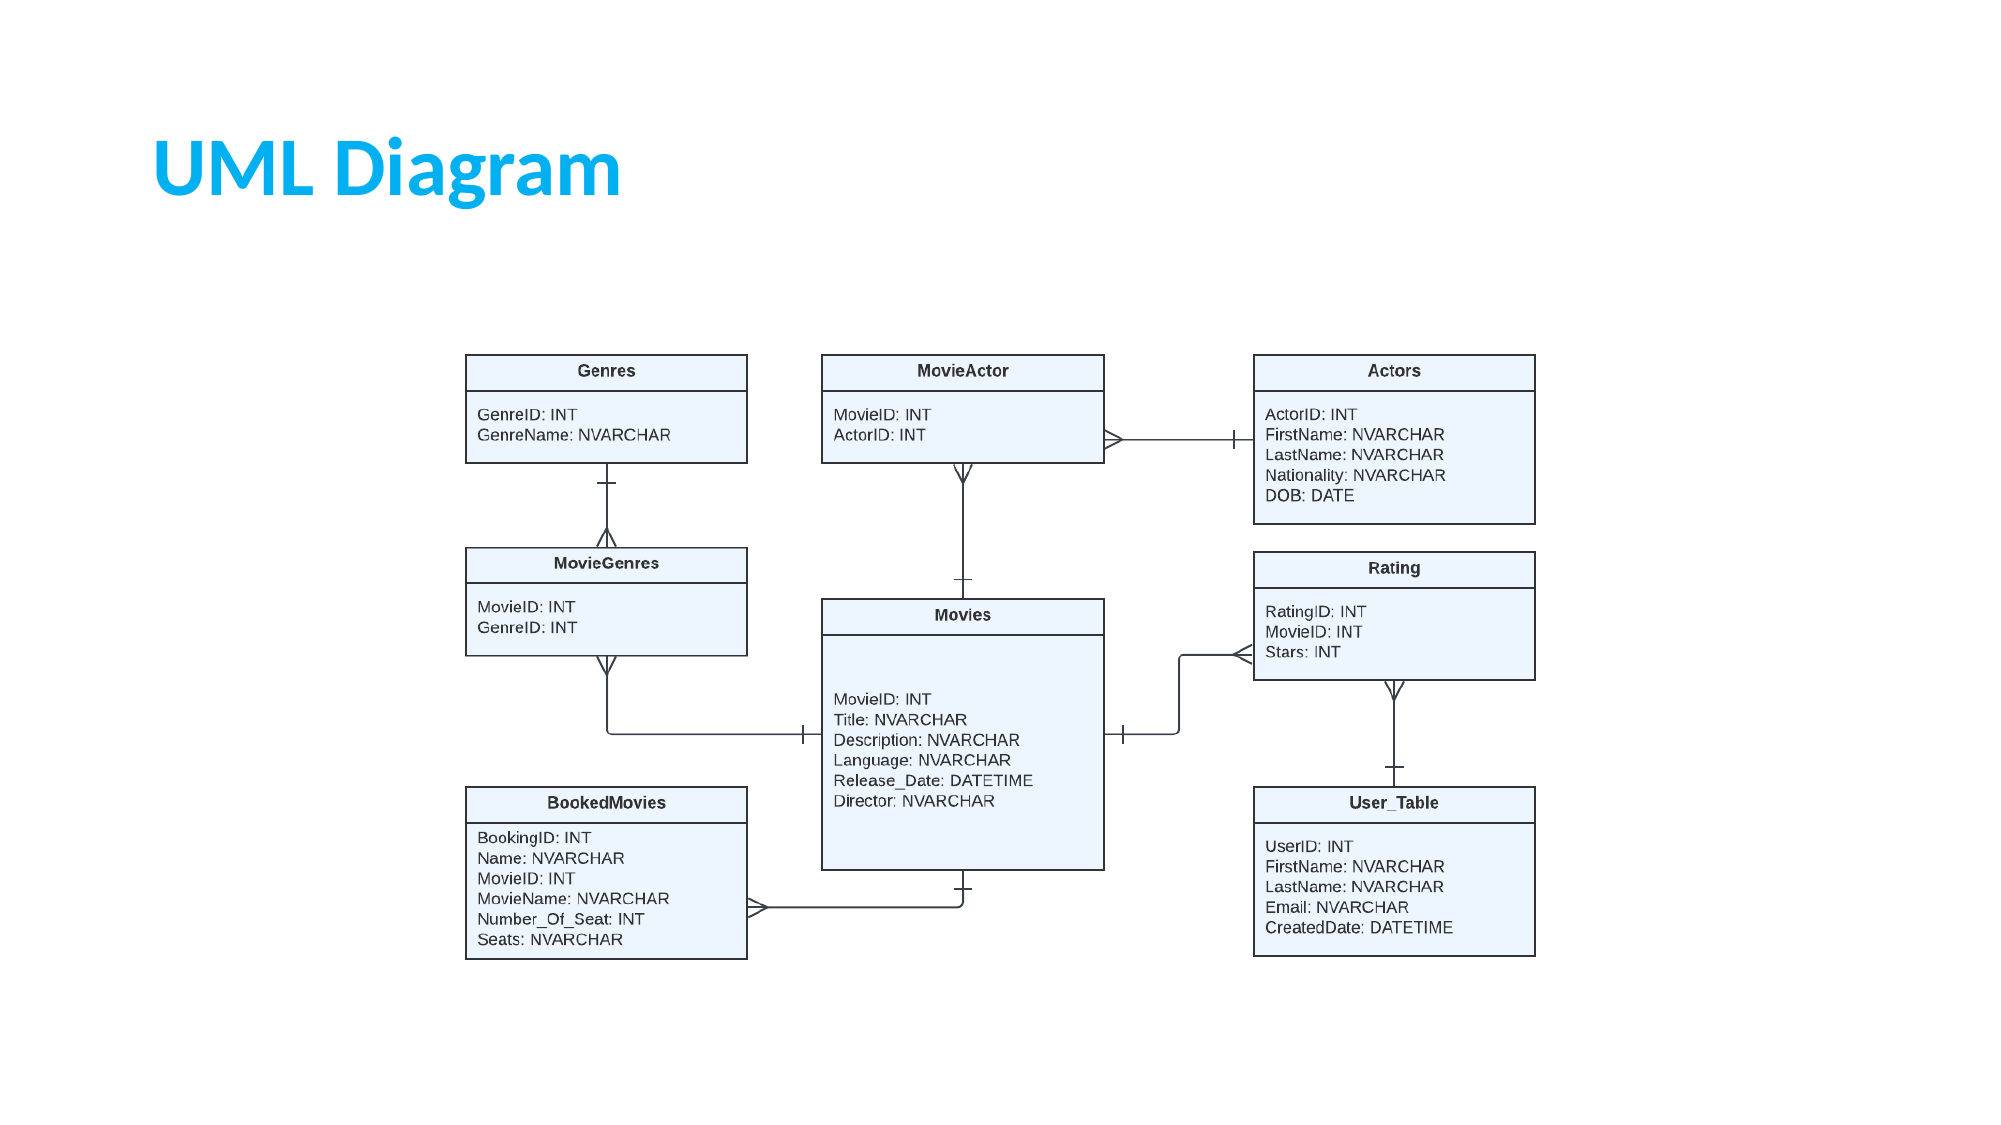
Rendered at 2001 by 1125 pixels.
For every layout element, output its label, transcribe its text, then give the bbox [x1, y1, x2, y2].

title UML Diagram [137, 59, 1863, 278]
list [427, 317, 1572, 996]
